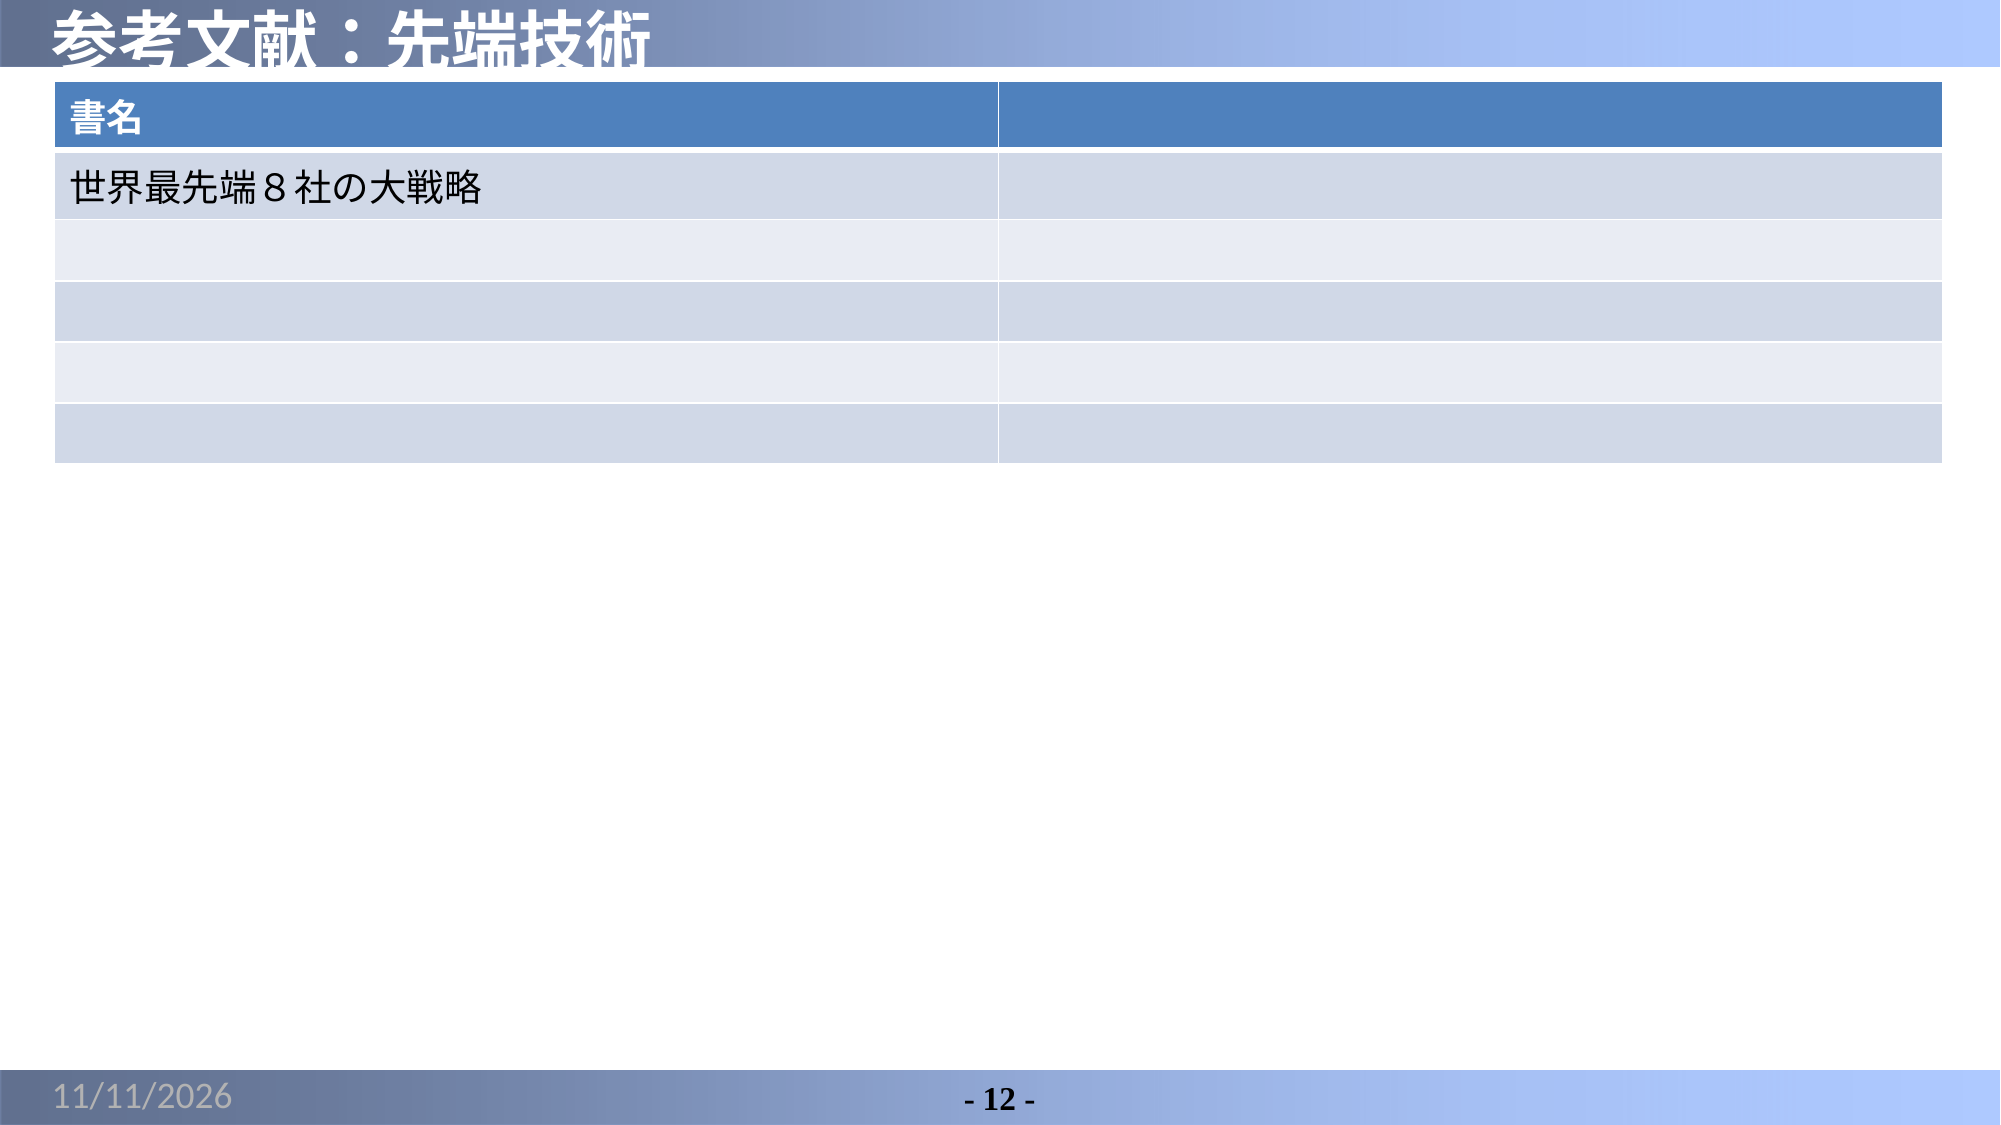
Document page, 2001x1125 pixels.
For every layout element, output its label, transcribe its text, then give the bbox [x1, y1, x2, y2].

table_cell [999, 404, 1942, 463]
table_cell [55, 404, 998, 463]
table_cell [55, 282, 998, 341]
table_cell [55, 220, 998, 280]
table_header 書名 [55, 82, 998, 147]
table_cell [999, 220, 1942, 280]
table_cell [999, 153, 1942, 219]
title 参考文献：先端技術 [51, 0, 1921, 81]
table_cell 世界最先端８社の大戦略 [55, 153, 998, 219]
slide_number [51, 1071, 512, 1117]
table_cell [999, 282, 1942, 341]
table_cell [999, 343, 1942, 402]
slide_number - 12 - [934, 1078, 1063, 1117]
table_cell [55, 343, 998, 402]
table_header [999, 82, 1942, 147]
